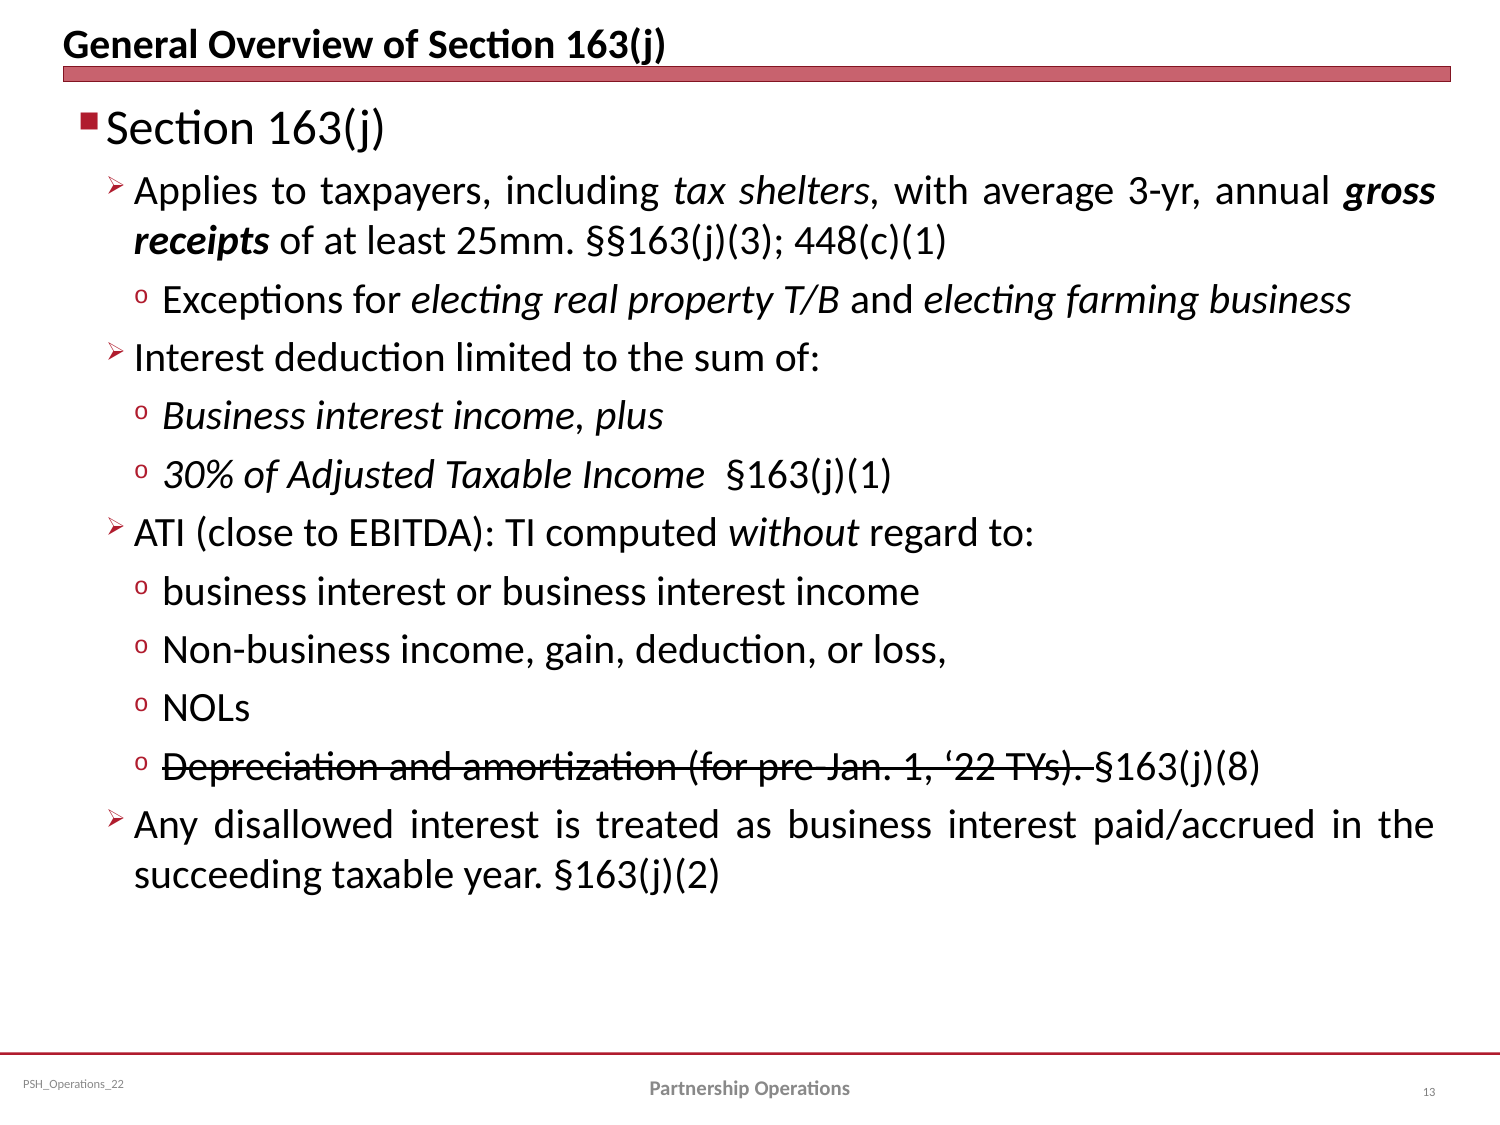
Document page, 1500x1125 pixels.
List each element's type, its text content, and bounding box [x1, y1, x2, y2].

list Section 163(j) Applies to taxpayers, including tax shelters, with average 3-yr, annual gross receipts of at least 25mm. §§163(j)(3); 448(c)(1) Exceptions for electing real property T/B and electing farming business Interest deduction limited to the sum of: Business interest income, plus 30% of Adjusted Taxable Income §163(j)(1) ATI (close to EBITDA): TI computed without regard to: business interest or business interest income Non-business income, gain, deduction, or loss, NOLs Depreciation and amortization (for pre-Jan. 1, ‘22 TYs). §163(j)(8) Any disallowed interest is treated as business interest paid/accrued in the succeeding taxable year. §163(j)(2) [63, 87, 1451, 1041]
footer Partnership Operations [512, 1056, 988, 1117]
slide_number 13 [1375, 1061, 1451, 1122]
title General Overview of Section 163(j) [62, 6, 1451, 67]
